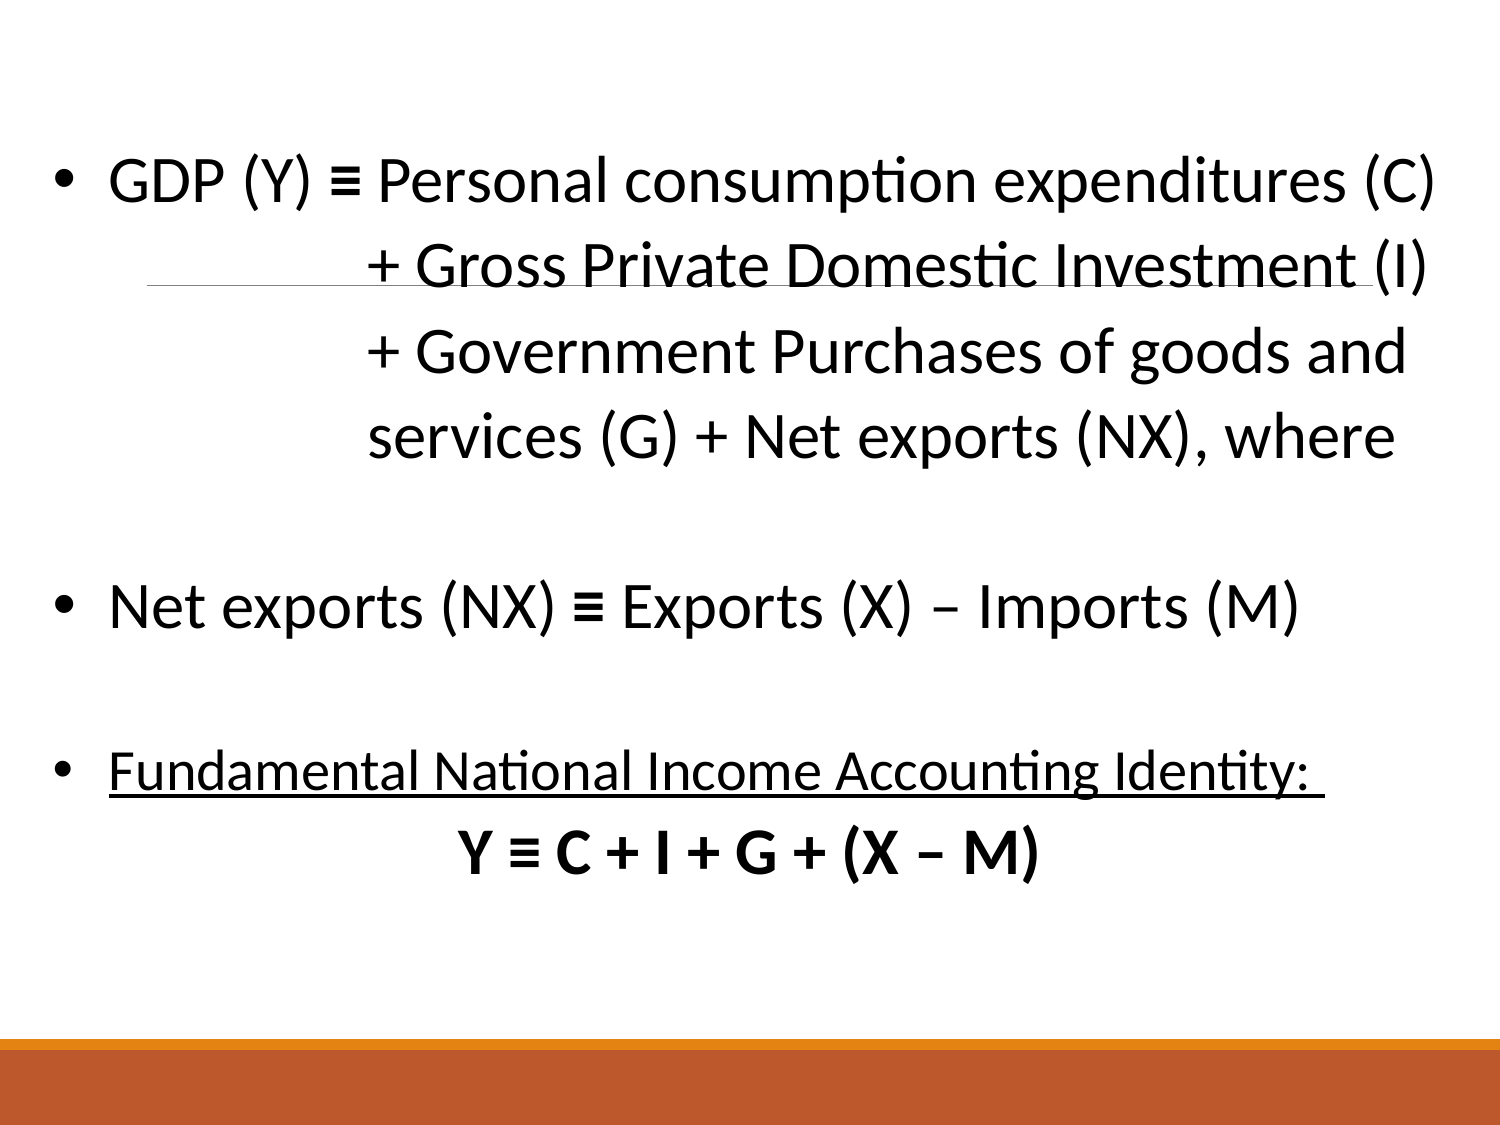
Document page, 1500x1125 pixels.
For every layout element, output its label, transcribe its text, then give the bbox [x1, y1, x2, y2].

list GDP (Y) ≡ Personal consumption expenditures (C) + Gross Private Domestic Investment (I) + Government Purchases of goods and services (G) + Net exports (NX), where Net exports (NX) ≡ Exports (X) – Imports (M) Fundamental National Income Accounting Identity: Y ≡ C + I + G + (X – M) [37, 137, 1463, 1125]
